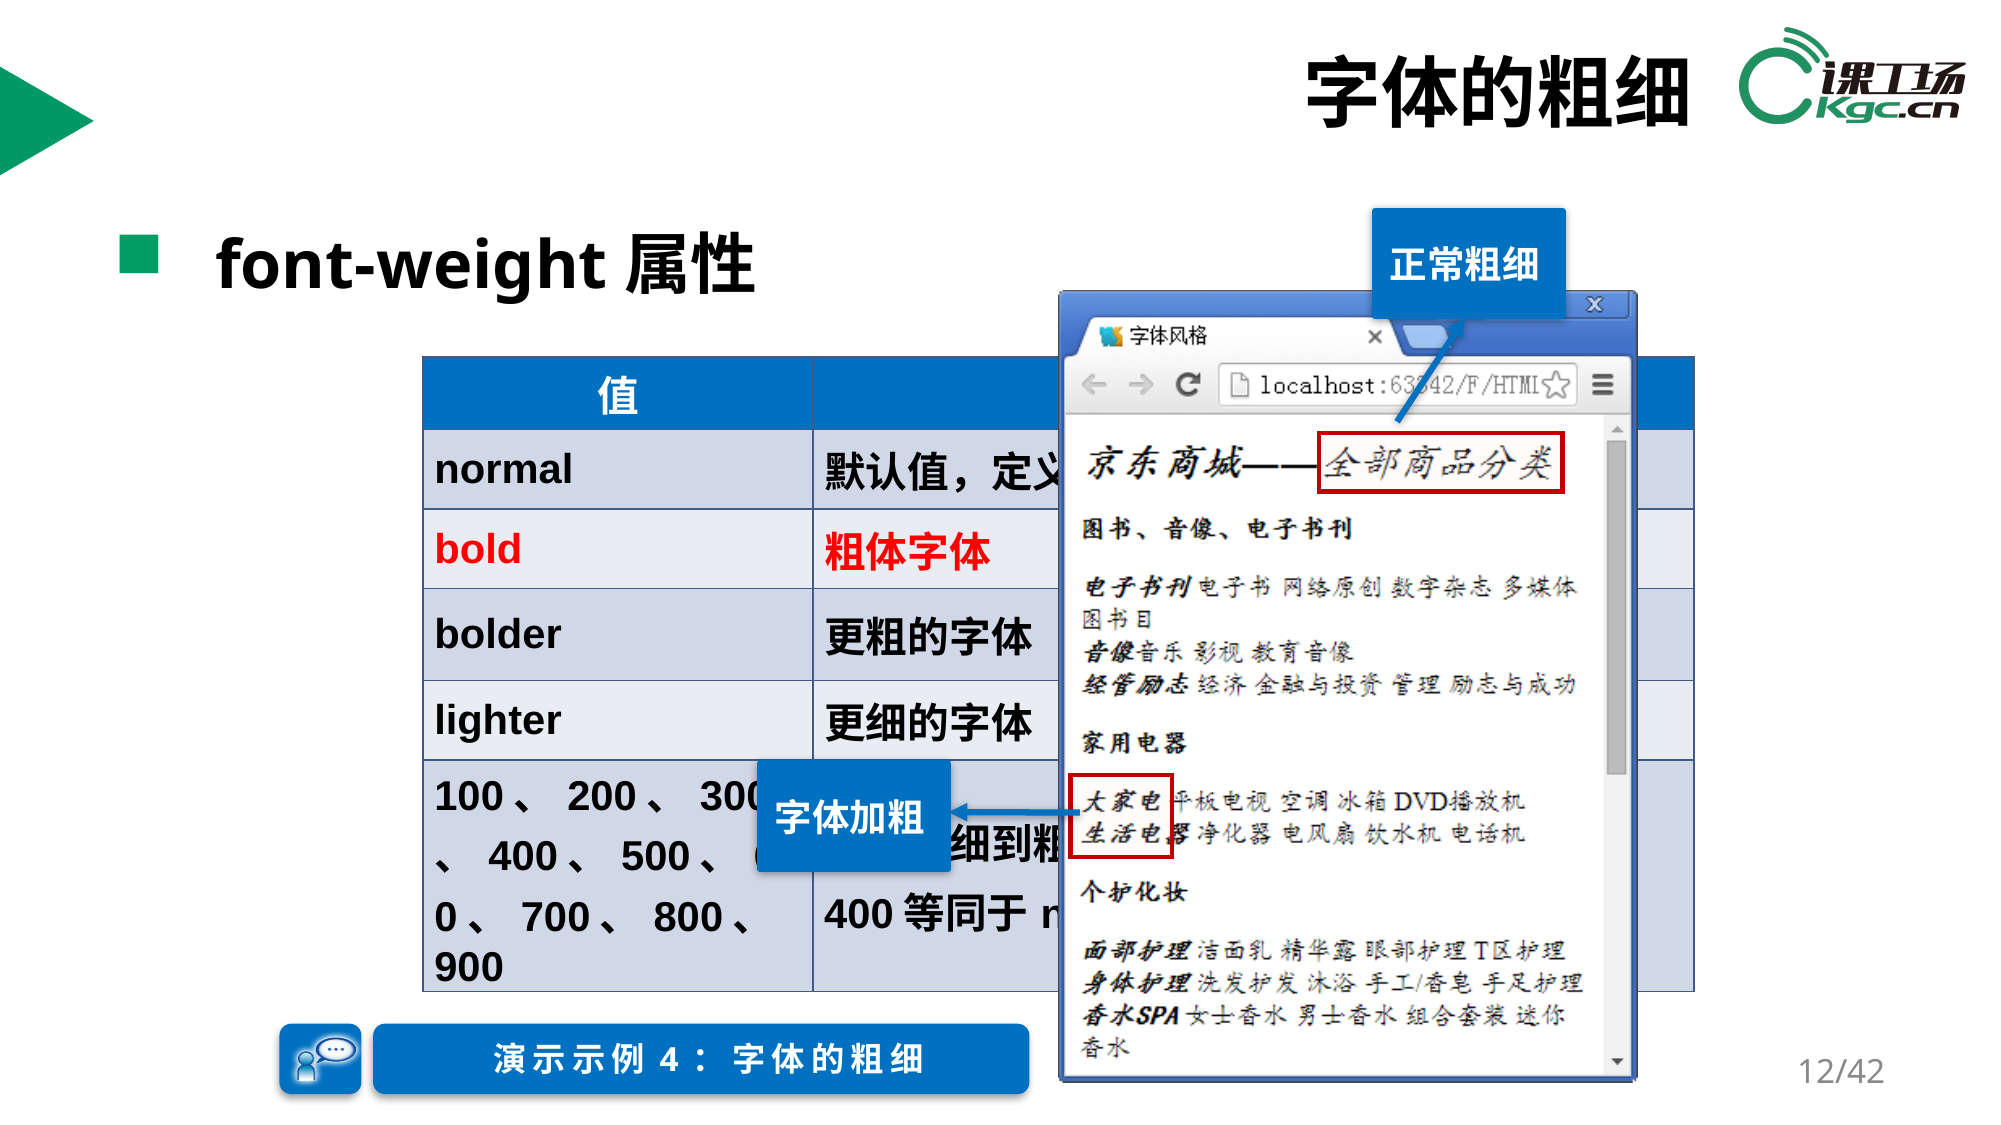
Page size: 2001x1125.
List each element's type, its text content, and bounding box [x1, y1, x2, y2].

text_box 字体加粗 [760, 763, 1053, 869]
picture [1058, 290, 1639, 1083]
text_box 正常粗细 [1374, 210, 1563, 289]
title 字体的粗细 [1288, 46, 1721, 133]
slide_number /42 [1433, 1042, 1901, 1104]
picture [1739, 27, 1966, 124]
list font-weight属性 [99, 214, 1368, 1005]
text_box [279, 1023, 1030, 1095]
list font-weight属性 [1569, 214, 1900, 1005]
